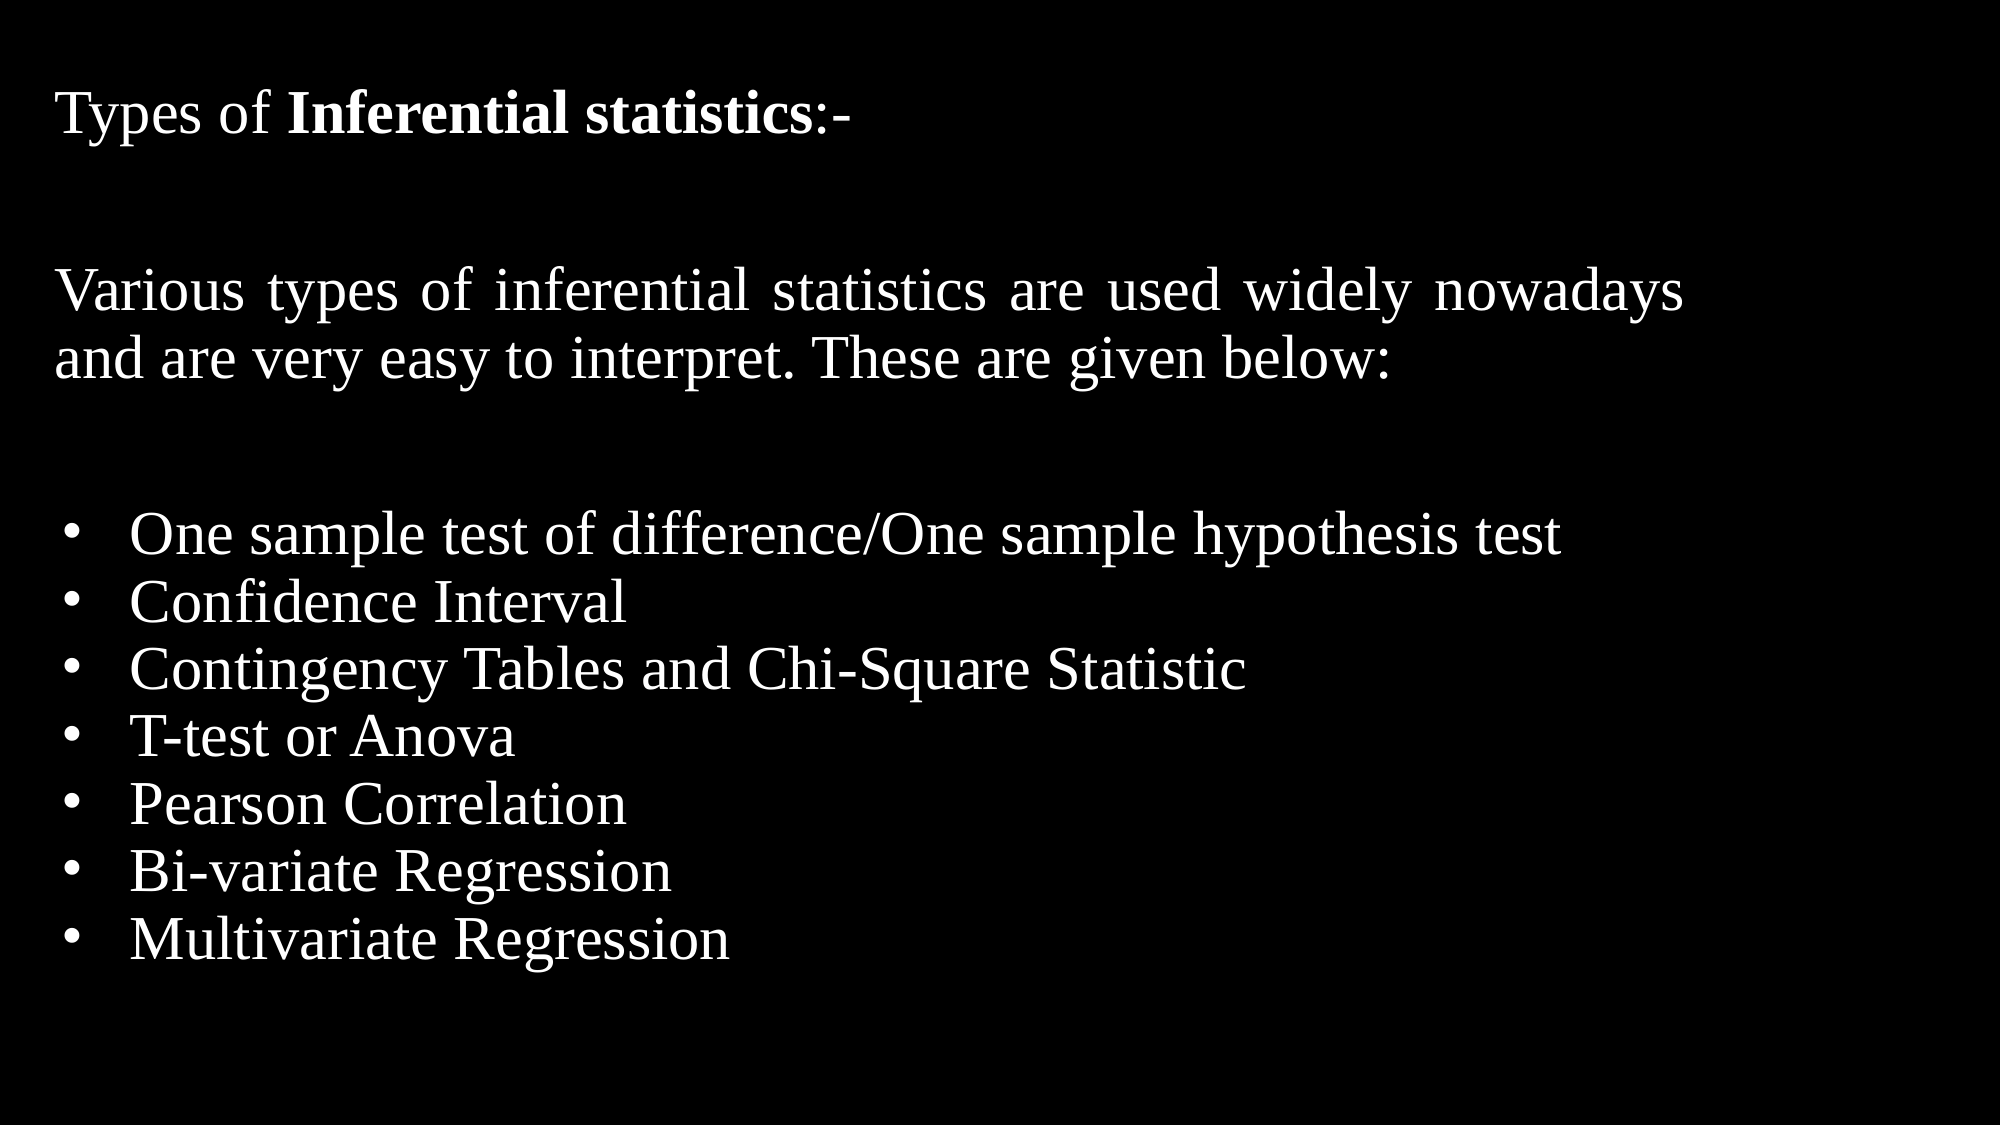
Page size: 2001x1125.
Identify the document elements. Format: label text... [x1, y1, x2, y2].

list Types of Inferential statistics:- Various types of inferential statistics are used widely nowadays and are very easy to interpret. These are given below: One sample test of difference/One sample hypothesis test Confidence Interval Contingency Tables and Chi-Square Statistic T-test or Anova Pearson Correlation Bi-variate Regression Multivariate Regression [39, 72, 1702, 1043]
